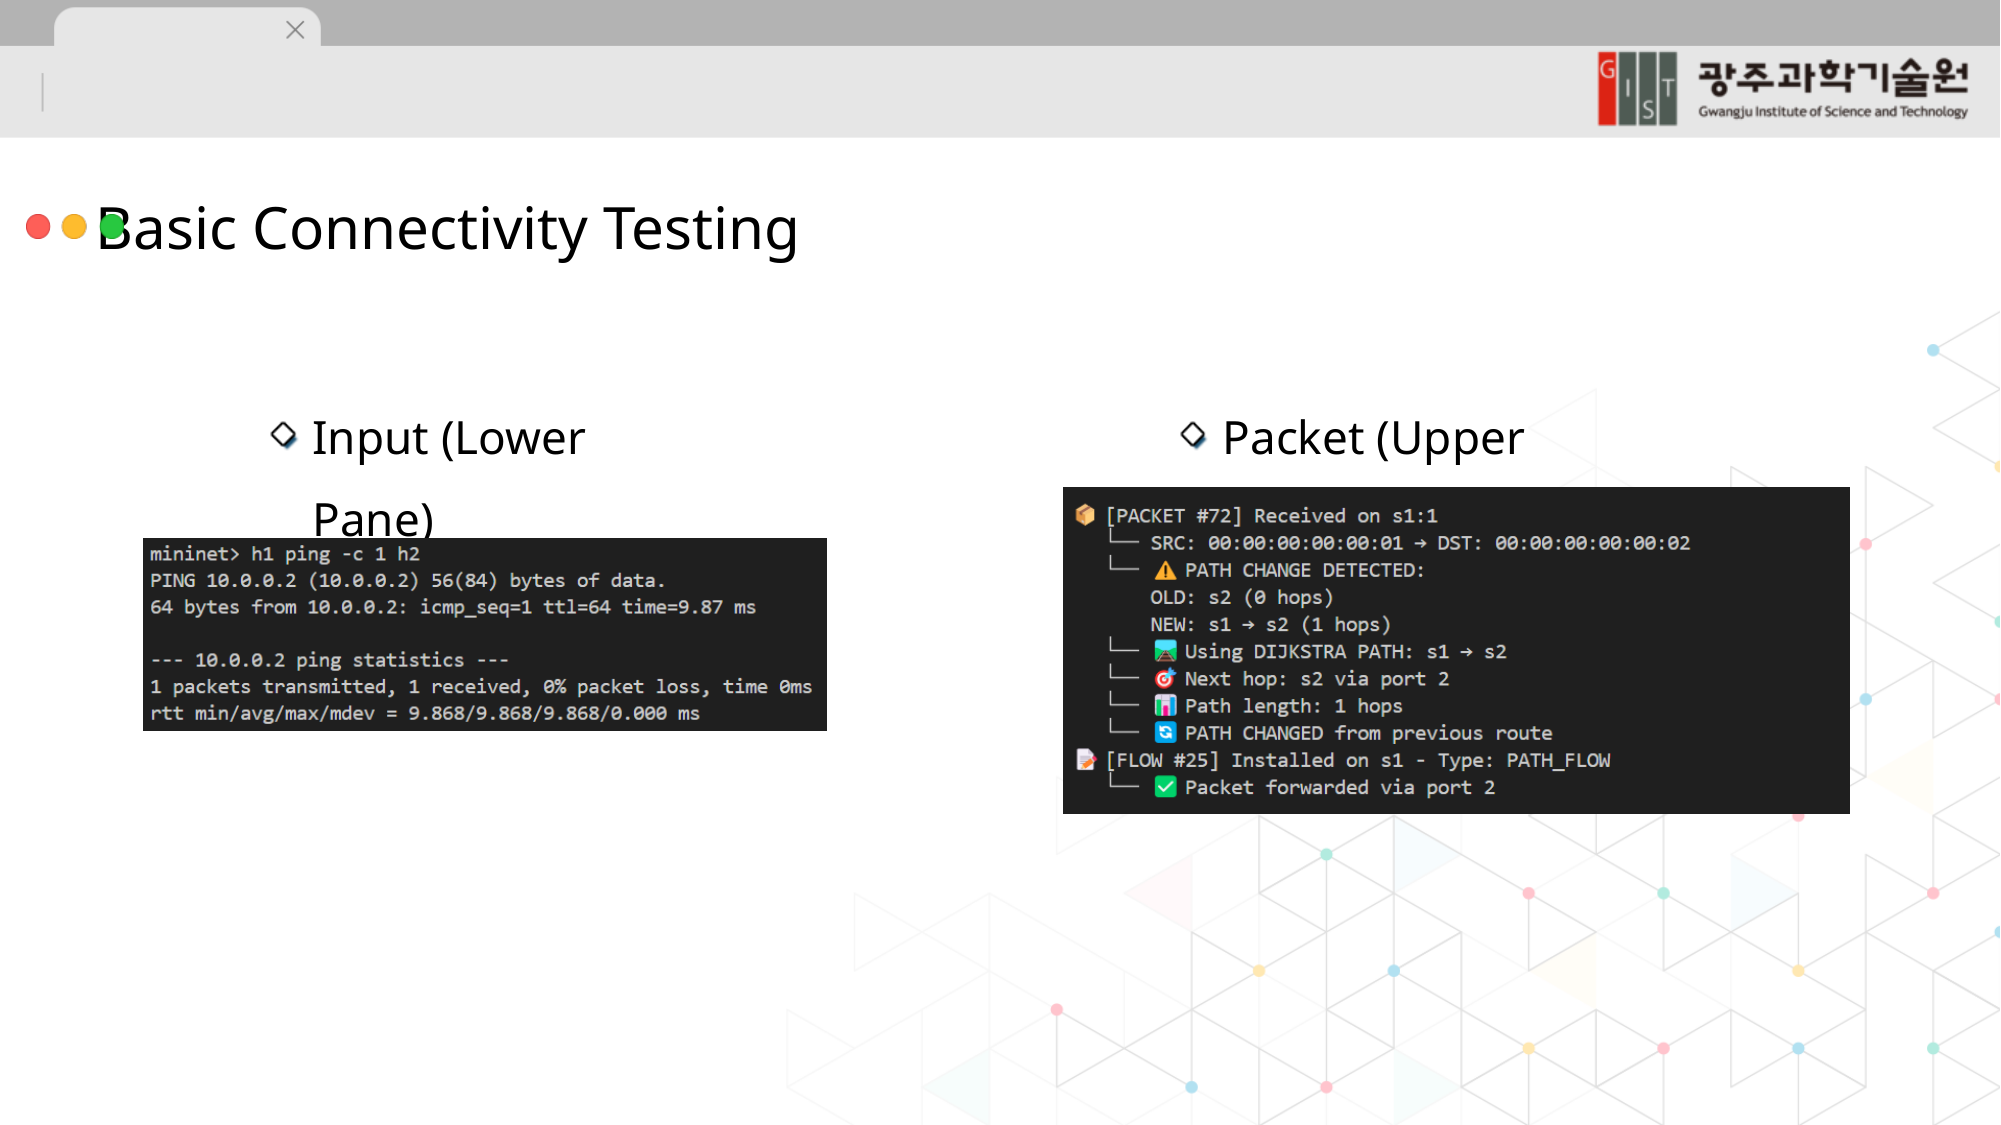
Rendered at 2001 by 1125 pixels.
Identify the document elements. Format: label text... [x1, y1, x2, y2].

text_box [26, 183, 771, 270]
text_box Input (Lower Pane) [253, 373, 616, 537]
picture [0, 0, 2000, 1125]
text_box Packet (Upper Pane) [1163, 373, 1606, 487]
